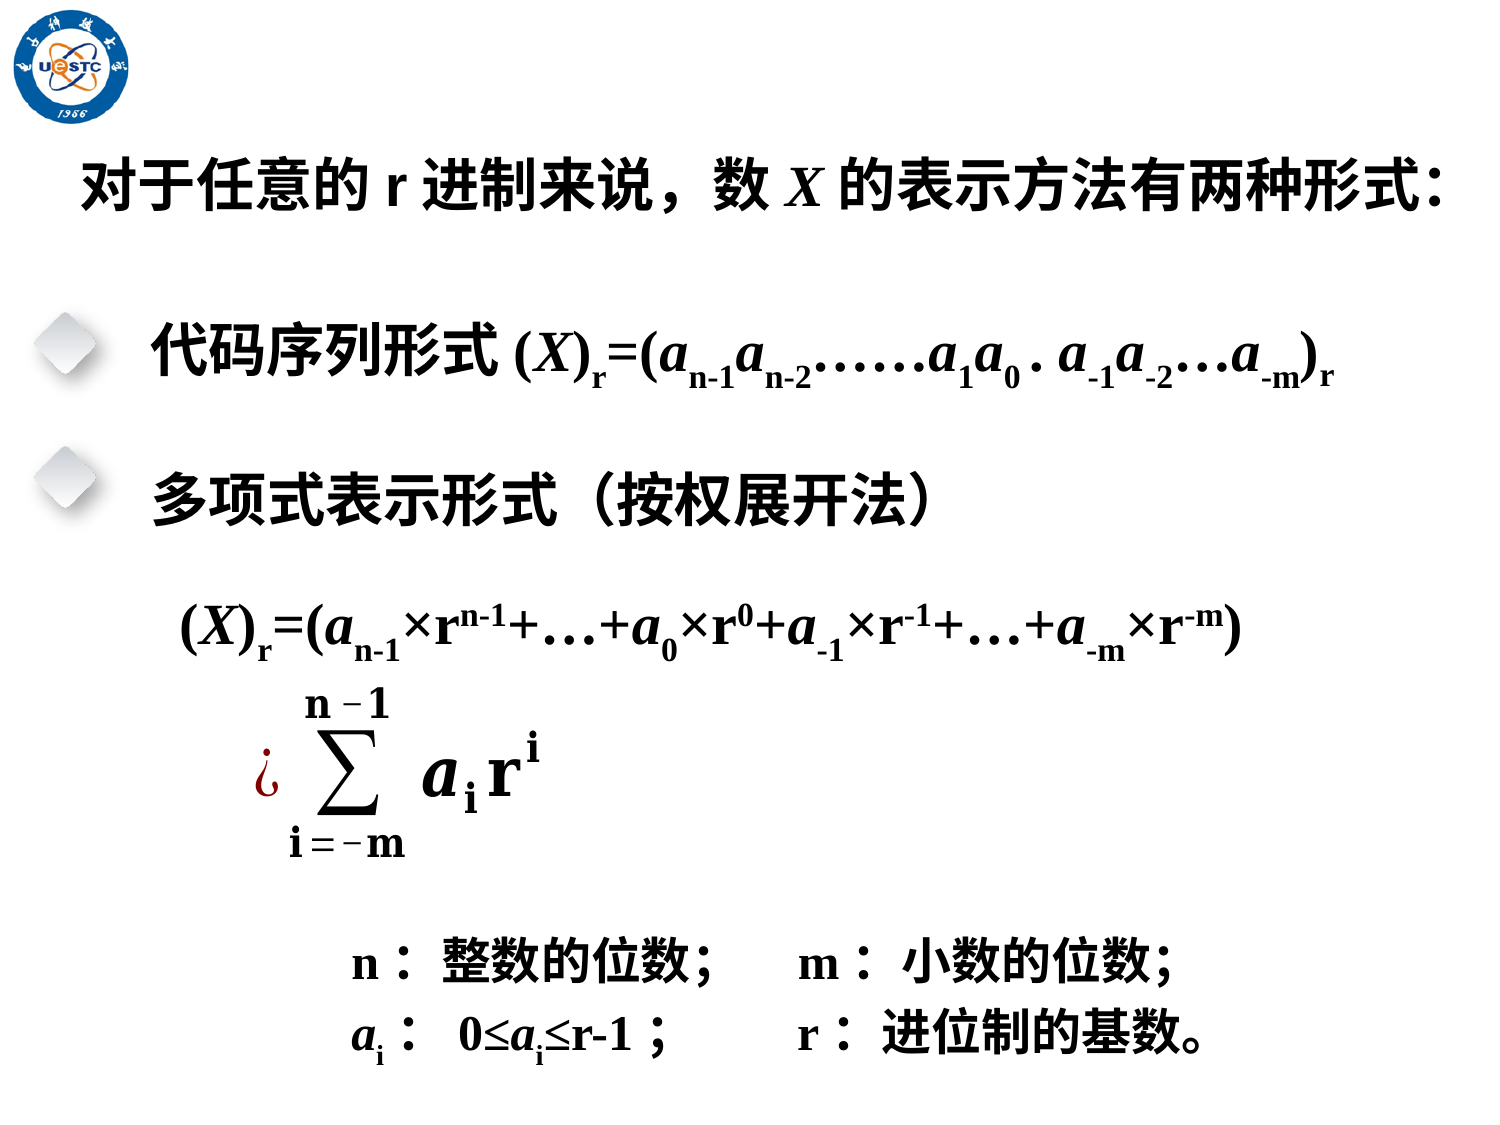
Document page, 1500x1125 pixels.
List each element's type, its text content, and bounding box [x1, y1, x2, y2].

text_box n：整数的位数； m：小数的位数； ai：0≤ai≤r-1； r：进位制的基数。 [336, 928, 1258, 1072]
text_box 对于任意的r进制来说，数X的表示方法有两种形式： [64, 148, 1436, 290]
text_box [27, 420, 1429, 867]
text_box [27, 304, 1400, 385]
picture [6, 8, 136, 126]
